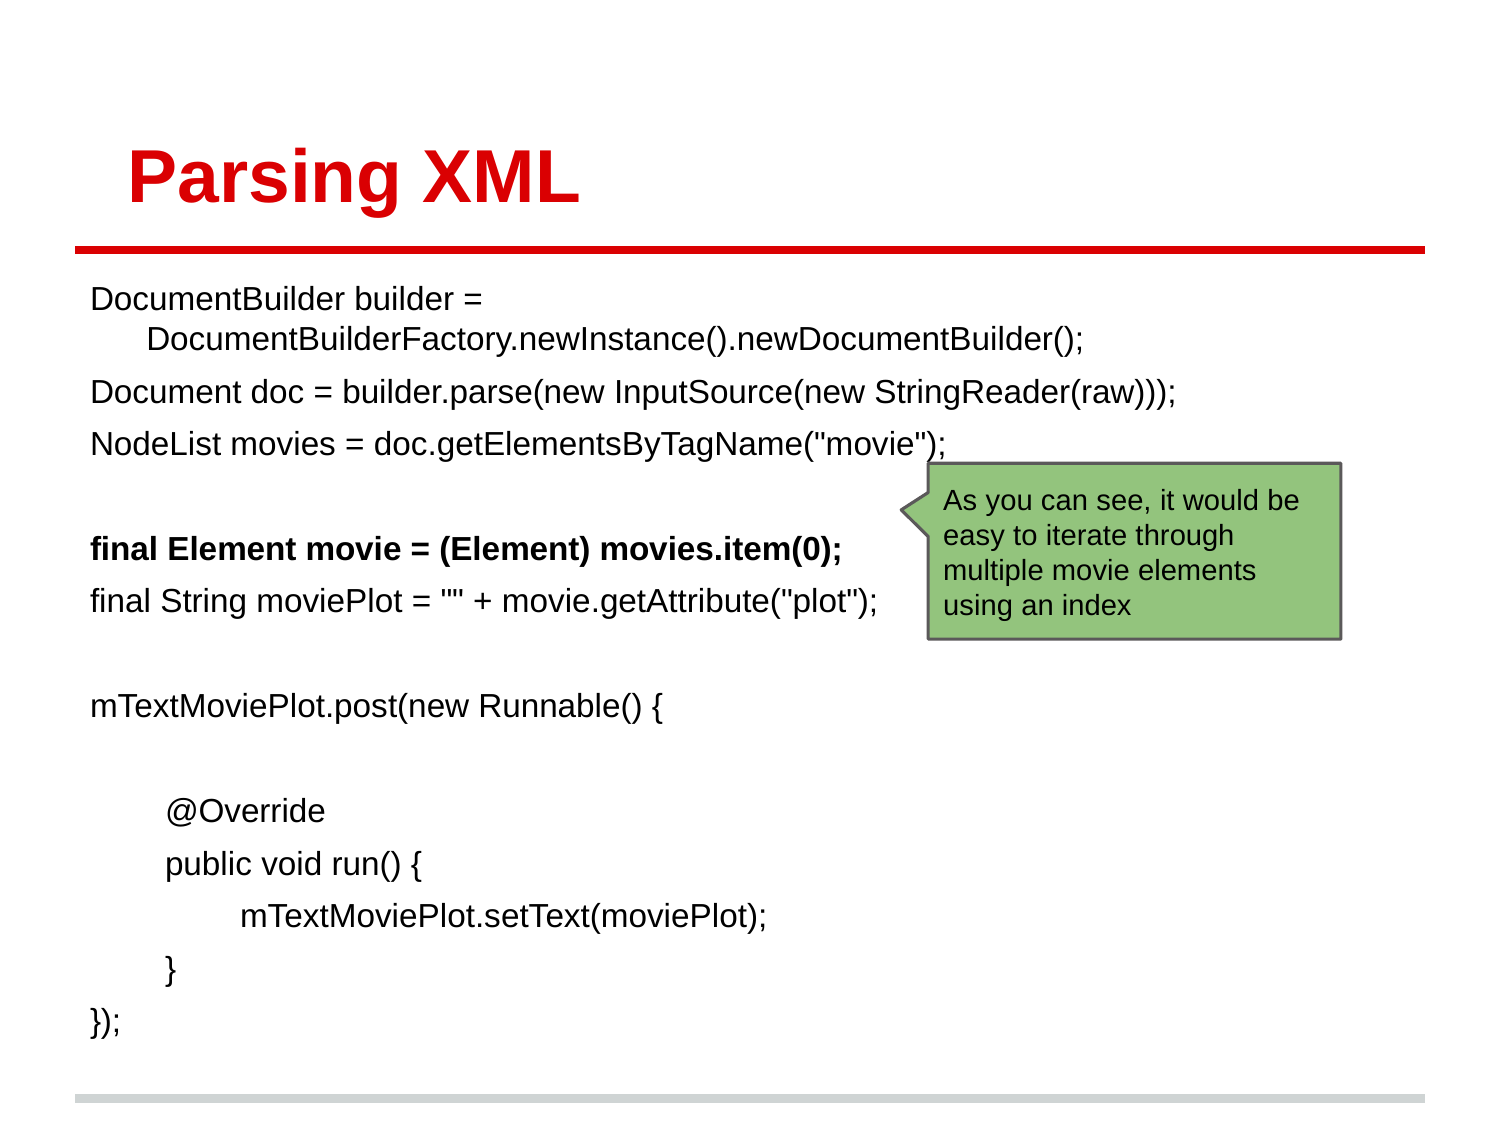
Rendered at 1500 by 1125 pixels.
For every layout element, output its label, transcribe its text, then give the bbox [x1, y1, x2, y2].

text_box As you can see, it would be easy to iterate through multiple movie elements using an index [901, 463, 1341, 640]
list DocumentBuilder builder = DocumentBuilderFactory.newInstance().newDocumentBuilder(); Document doc = builder.parse(new InputSource(new StringReader(raw))); NodeList movies = doc.getElementsByTagName("movie"); final Element movie = (Element) movies.item(0); final String moviePlot = "" + movie.getAttribute("plot"); mTextMoviePlot.post(new Runnable() { @Override public void run() { mTextMoviePlot.setText(moviePlot); } }); [75, 262, 1425, 1078]
title Parsing XML [75, 45, 1425, 233]
